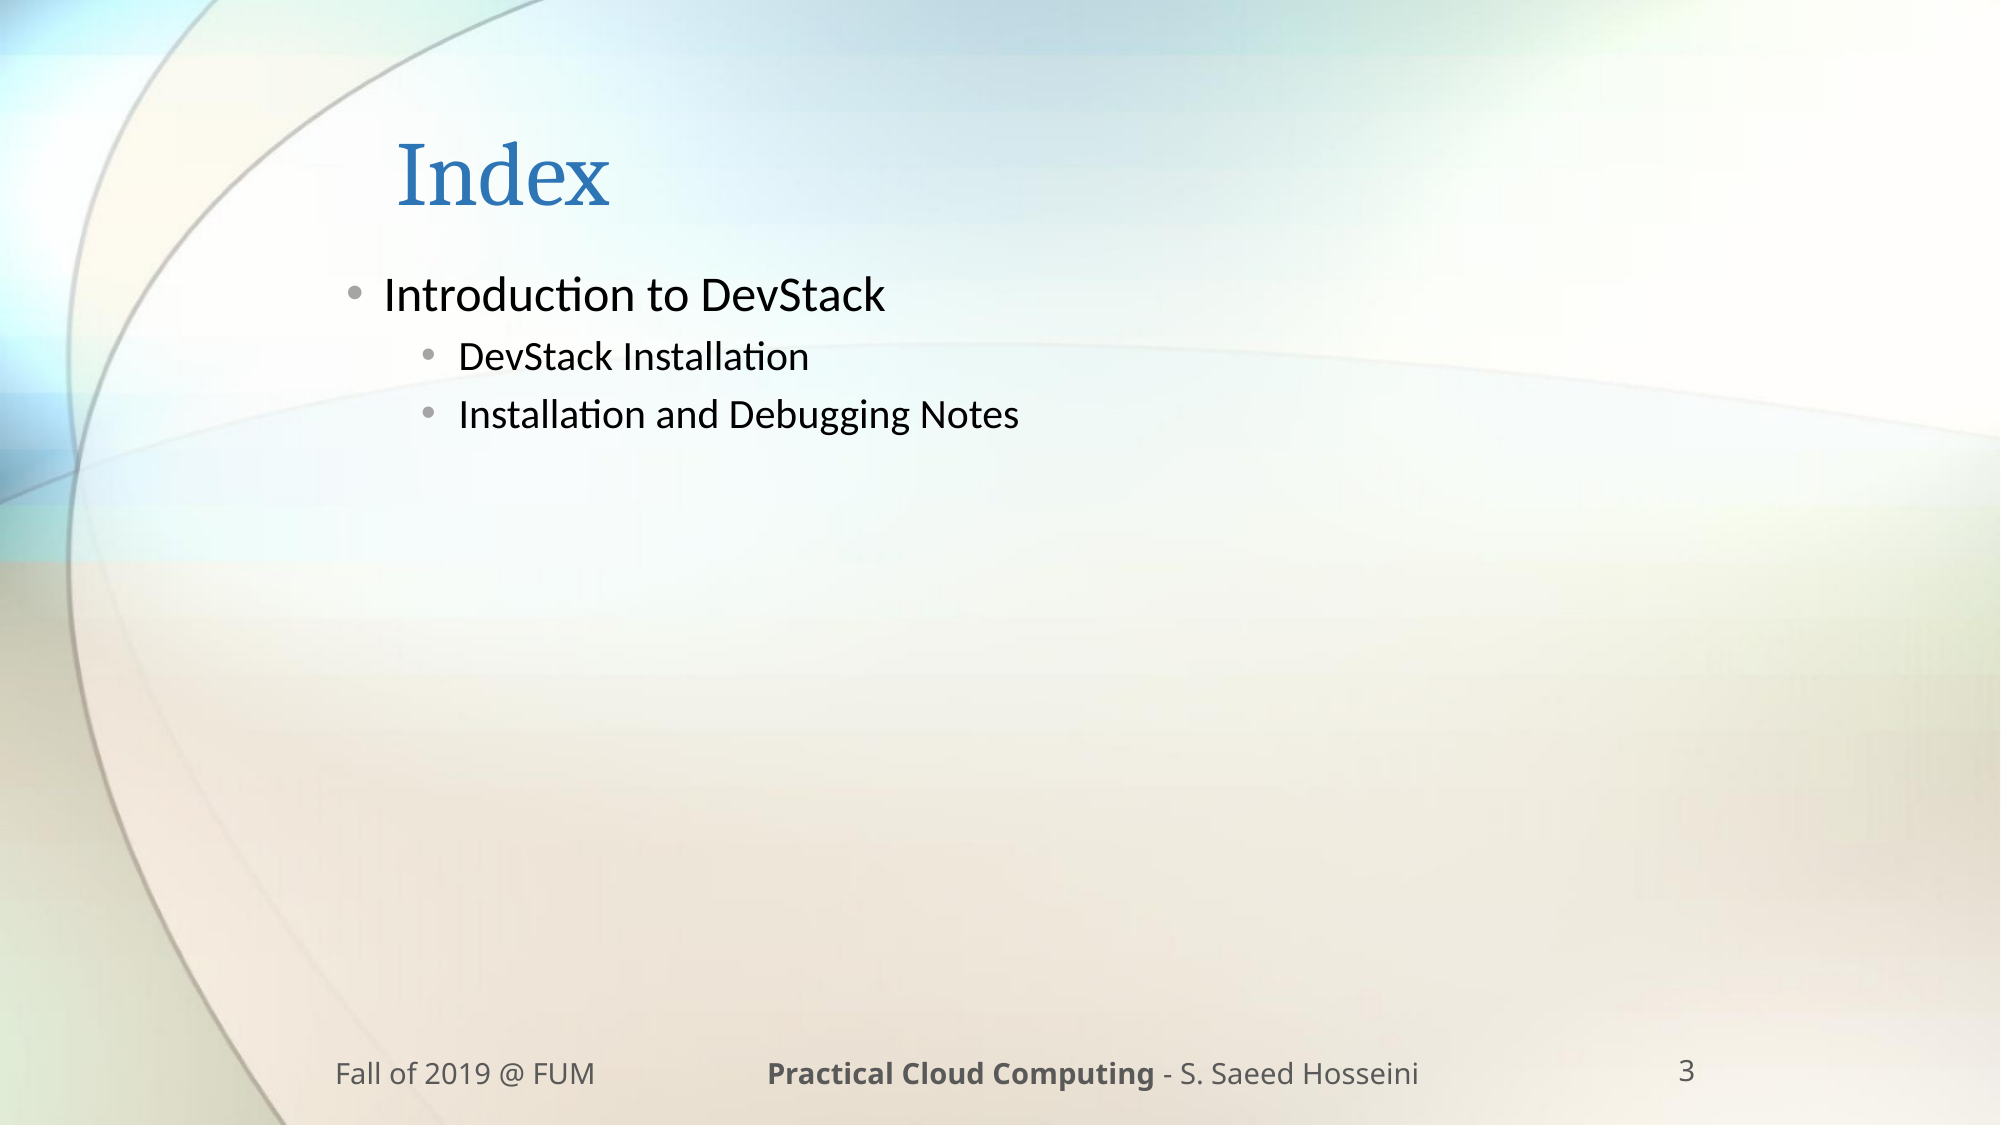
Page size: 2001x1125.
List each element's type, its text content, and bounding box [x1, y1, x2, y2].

footer Practical Cloud Computing - S. Saeed Hosseini [675, 1042, 1511, 1103]
picture [0, 0, 2001, 1125]
title Index [381, 59, 1863, 260]
list Introduction to DevStack DevStack Installation Installation and Debugging Notes [256, 260, 1863, 1042]
slide_number 3 [1511, 1042, 1863, 1103]
slide_number Fall of 2019 @ FUM [256, 1042, 675, 1103]
